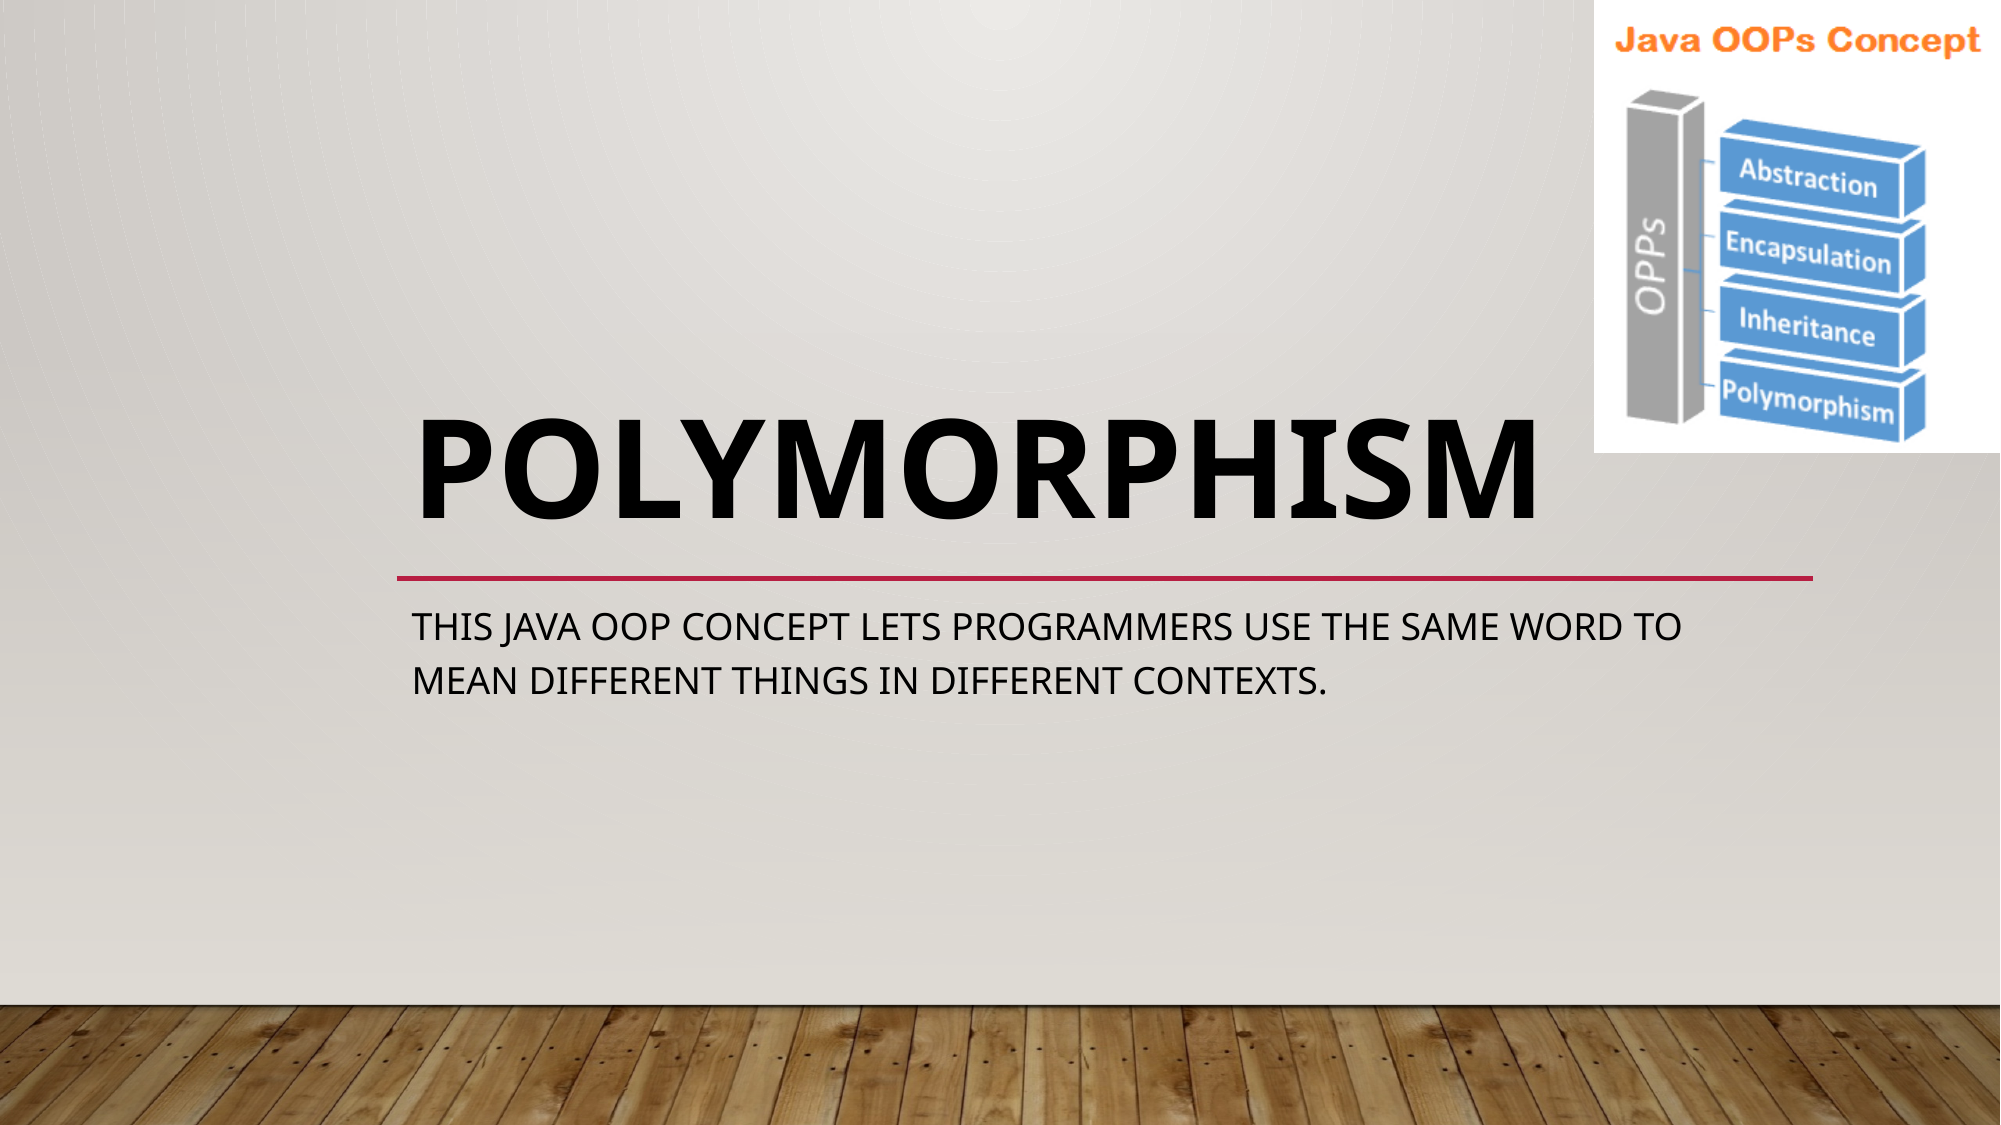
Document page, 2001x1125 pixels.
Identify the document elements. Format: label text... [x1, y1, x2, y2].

subtitle This Java OOP concept lets programmers use the same word to mean different things in different contexts. [396, 579, 1814, 740]
picture [1594, 0, 2000, 453]
title Polymorphism [396, 131, 1814, 549]
picture [0, 1005, 2000, 1125]
